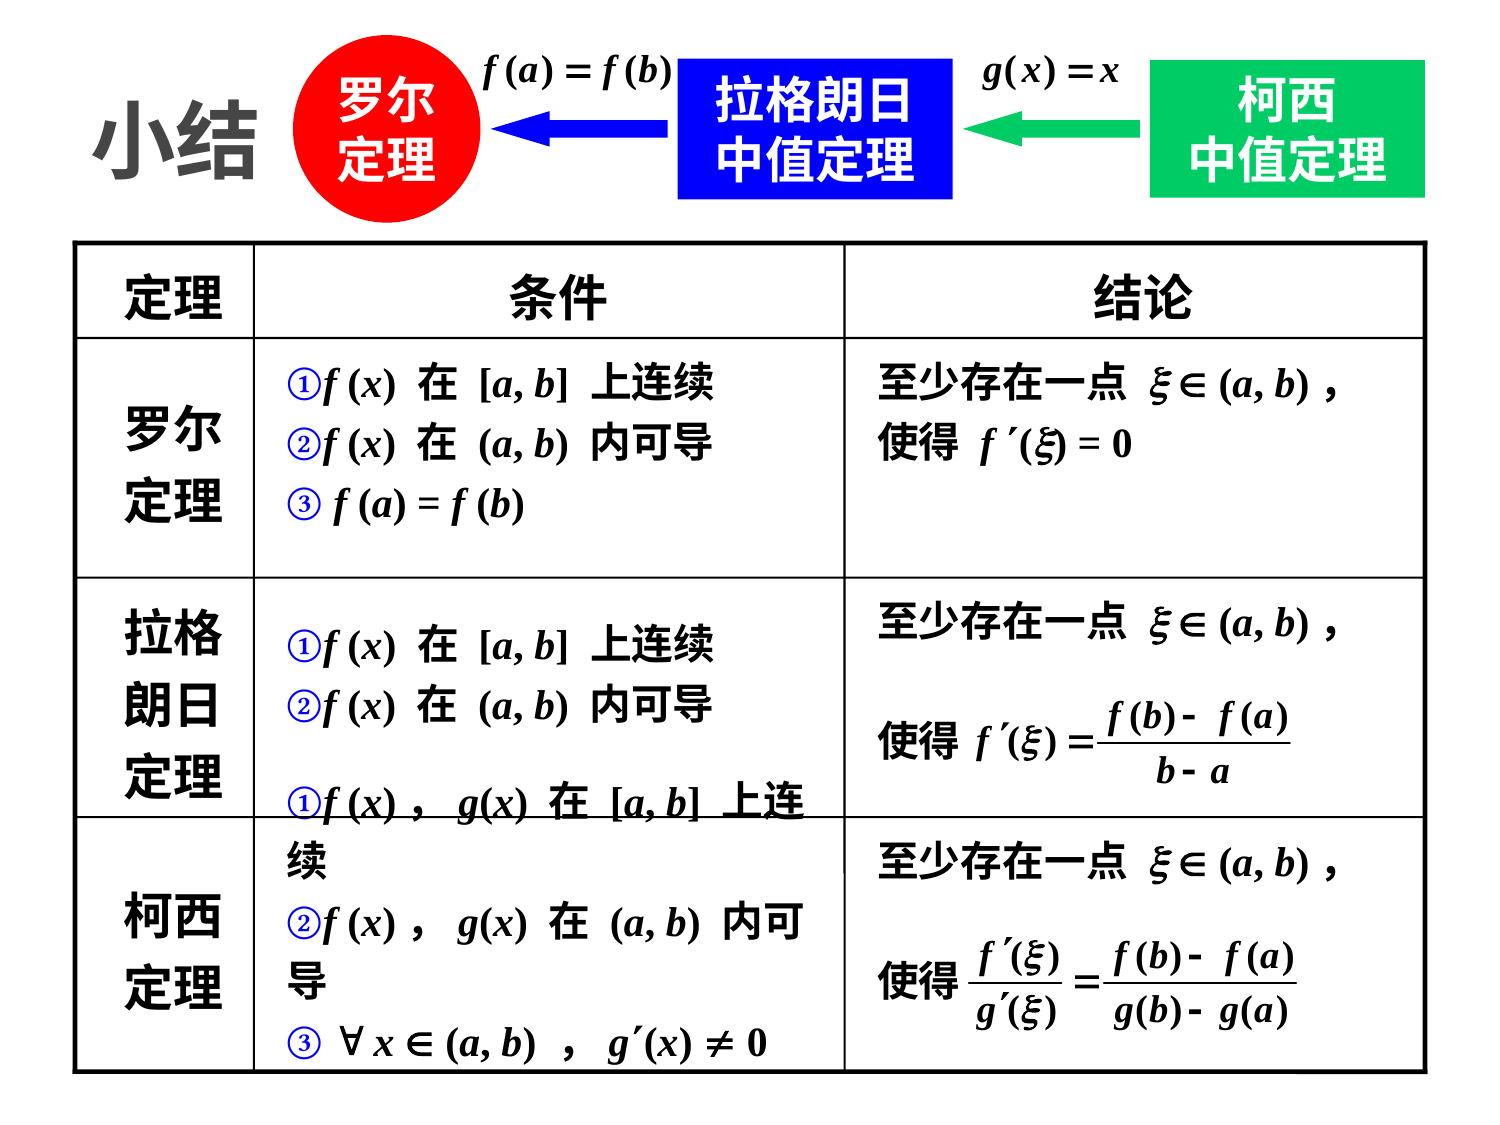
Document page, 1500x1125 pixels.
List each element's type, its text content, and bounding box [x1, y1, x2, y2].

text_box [468, 46, 680, 100]
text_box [974, 46, 1129, 100]
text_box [962, 688, 1299, 793]
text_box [962, 928, 1305, 1039]
text_box [490, 111, 668, 147]
text_box 拉格朗日 中值定理 [677, 58, 953, 200]
title 小结 [74, 44, 1426, 233]
text_box 柯西 中值定理 [1149, 60, 1425, 198]
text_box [74, 242, 1426, 1072]
text_box [962, 111, 1140, 147]
text_box 罗尔 定理 [292, 35, 481, 223]
